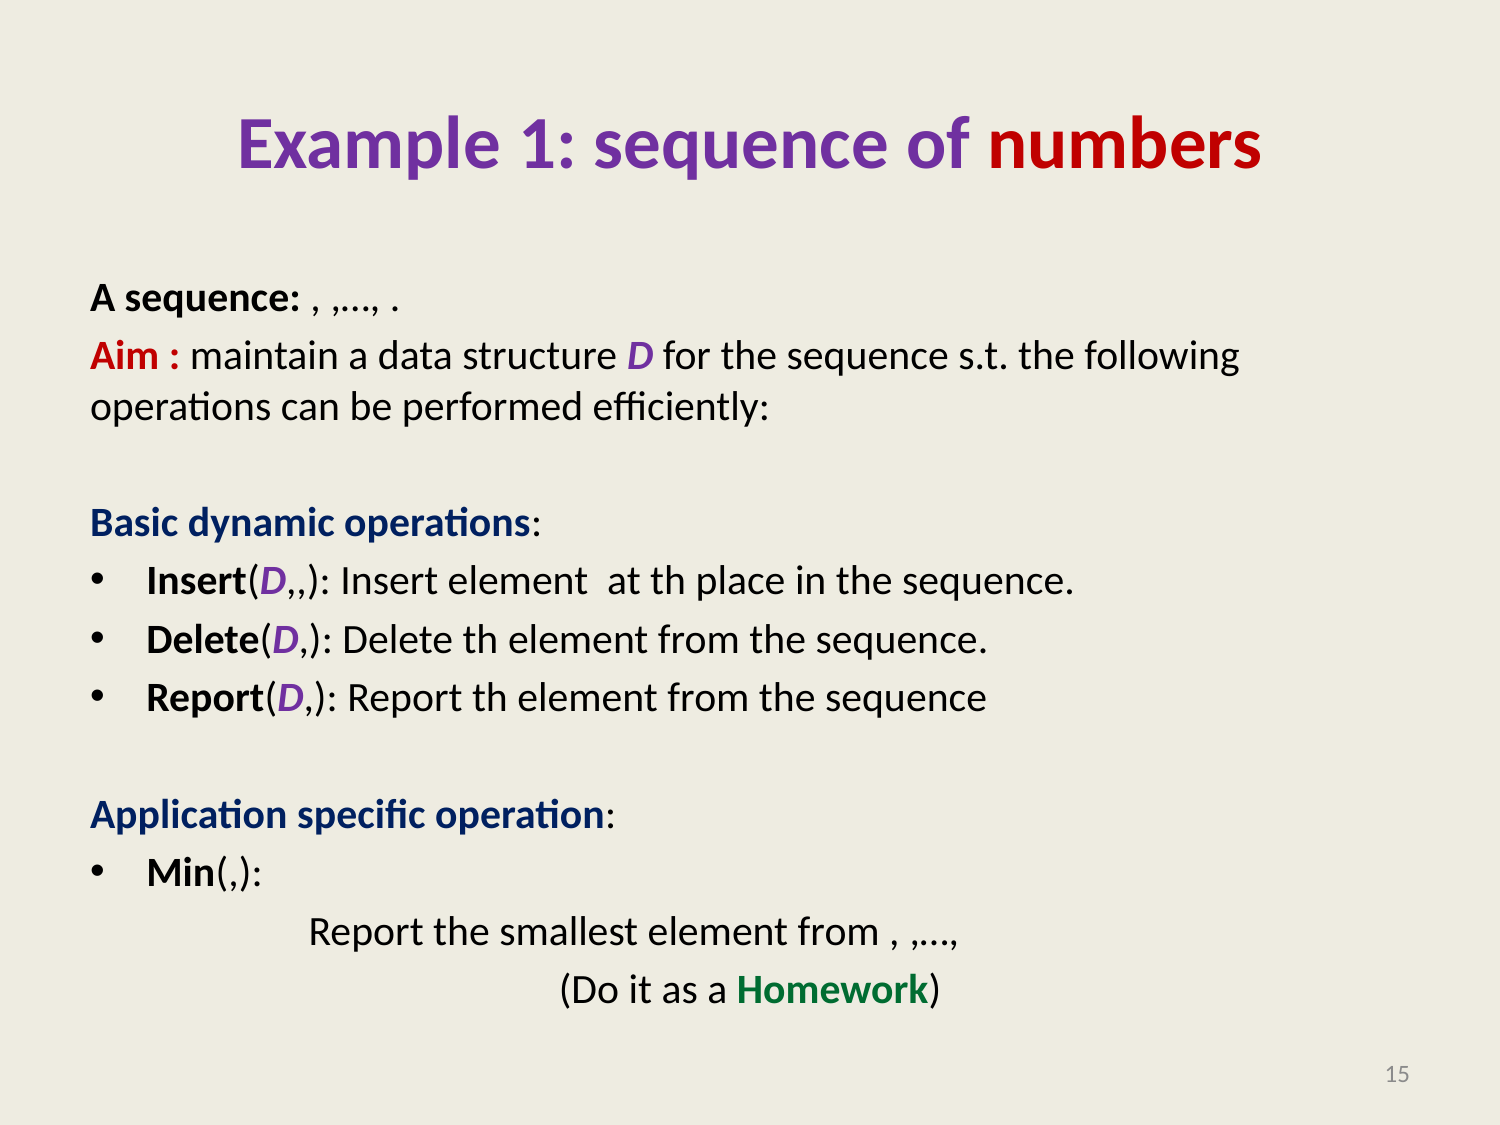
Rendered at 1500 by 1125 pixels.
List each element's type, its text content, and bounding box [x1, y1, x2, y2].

slide_number 15 [1074, 1042, 1425, 1103]
title Example 1: sequence of numbers [75, 45, 1425, 233]
